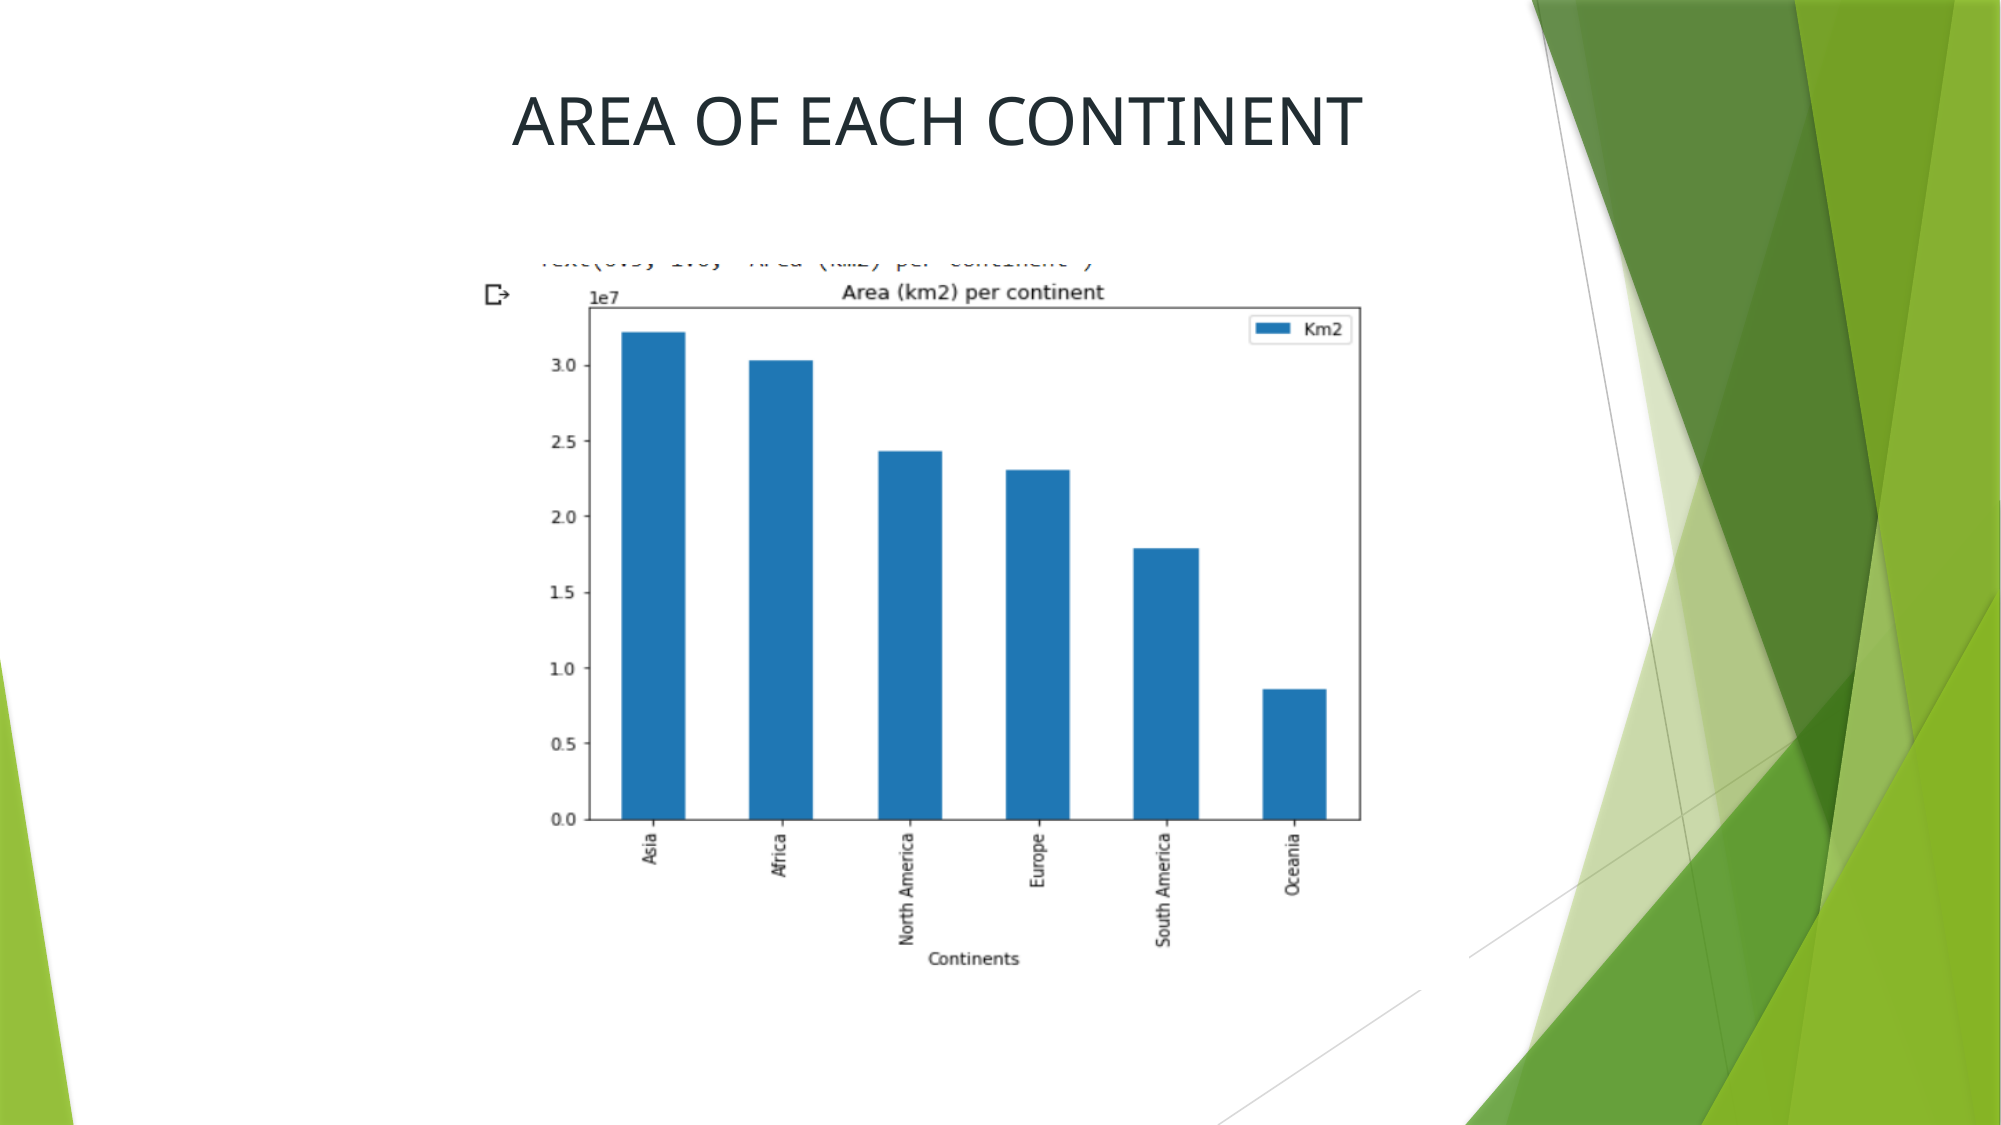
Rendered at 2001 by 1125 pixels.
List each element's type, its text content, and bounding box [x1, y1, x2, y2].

picture [456, 264, 1470, 991]
text_box AREA OF EACH CONTINENT [84, 71, 1713, 167]
